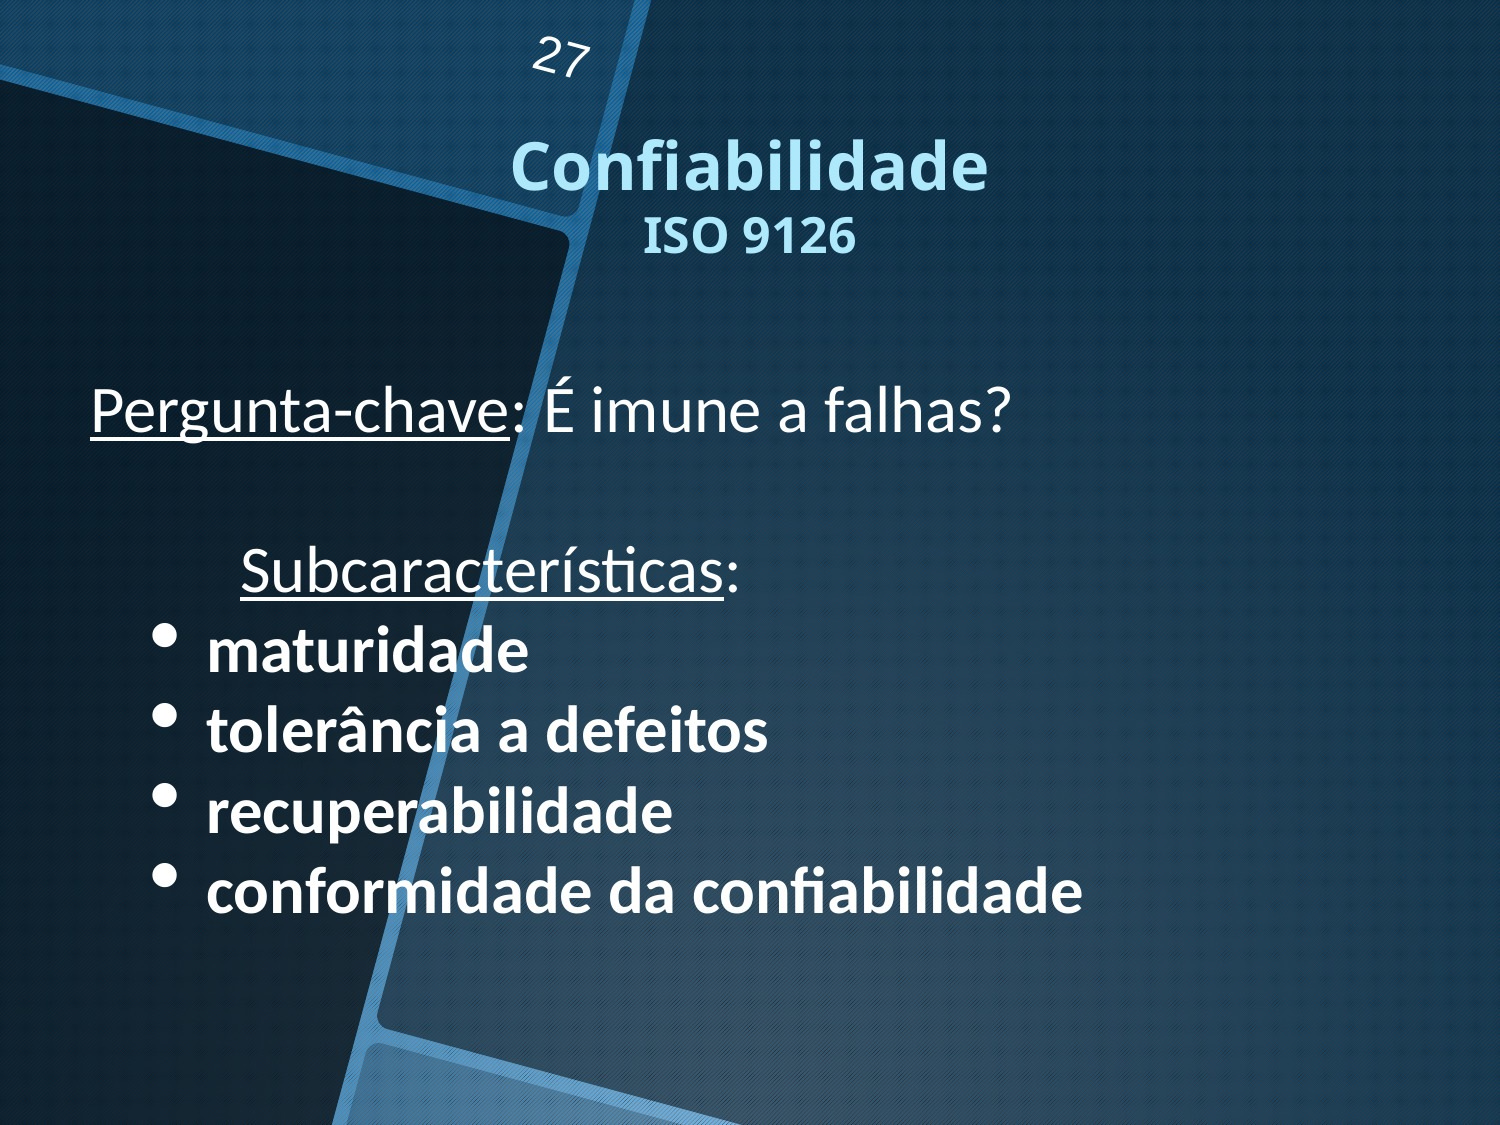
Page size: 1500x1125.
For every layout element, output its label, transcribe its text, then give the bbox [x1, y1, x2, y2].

list Pergunta-chave: É imune a falhas? Subcaracterísticas: maturidade tolerância a defeitos recuperabilidade conformidade da confiabilidade [75, 237, 1475, 1055]
text_box Confiabilidade ISO 9126 [74, 99, 1425, 288]
slide_number 27 [415, 0, 613, 98]
